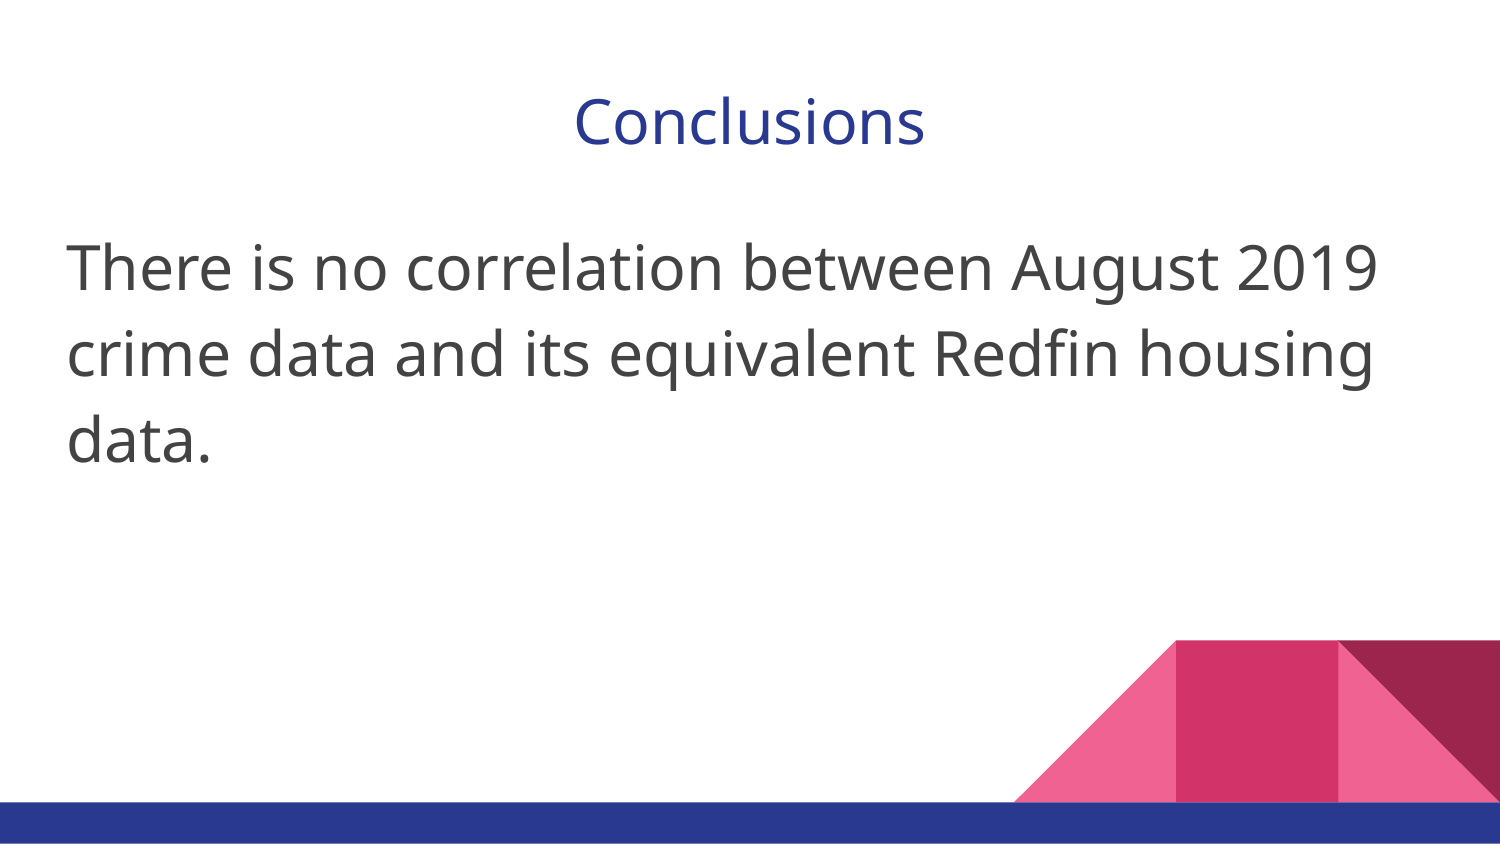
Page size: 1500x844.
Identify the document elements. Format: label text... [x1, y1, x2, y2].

title Conclusions [51, 67, 1449, 167]
list There is no correlation between August 2019 crime data and its equivalent Redfin housing data. [51, 201, 1449, 750]
